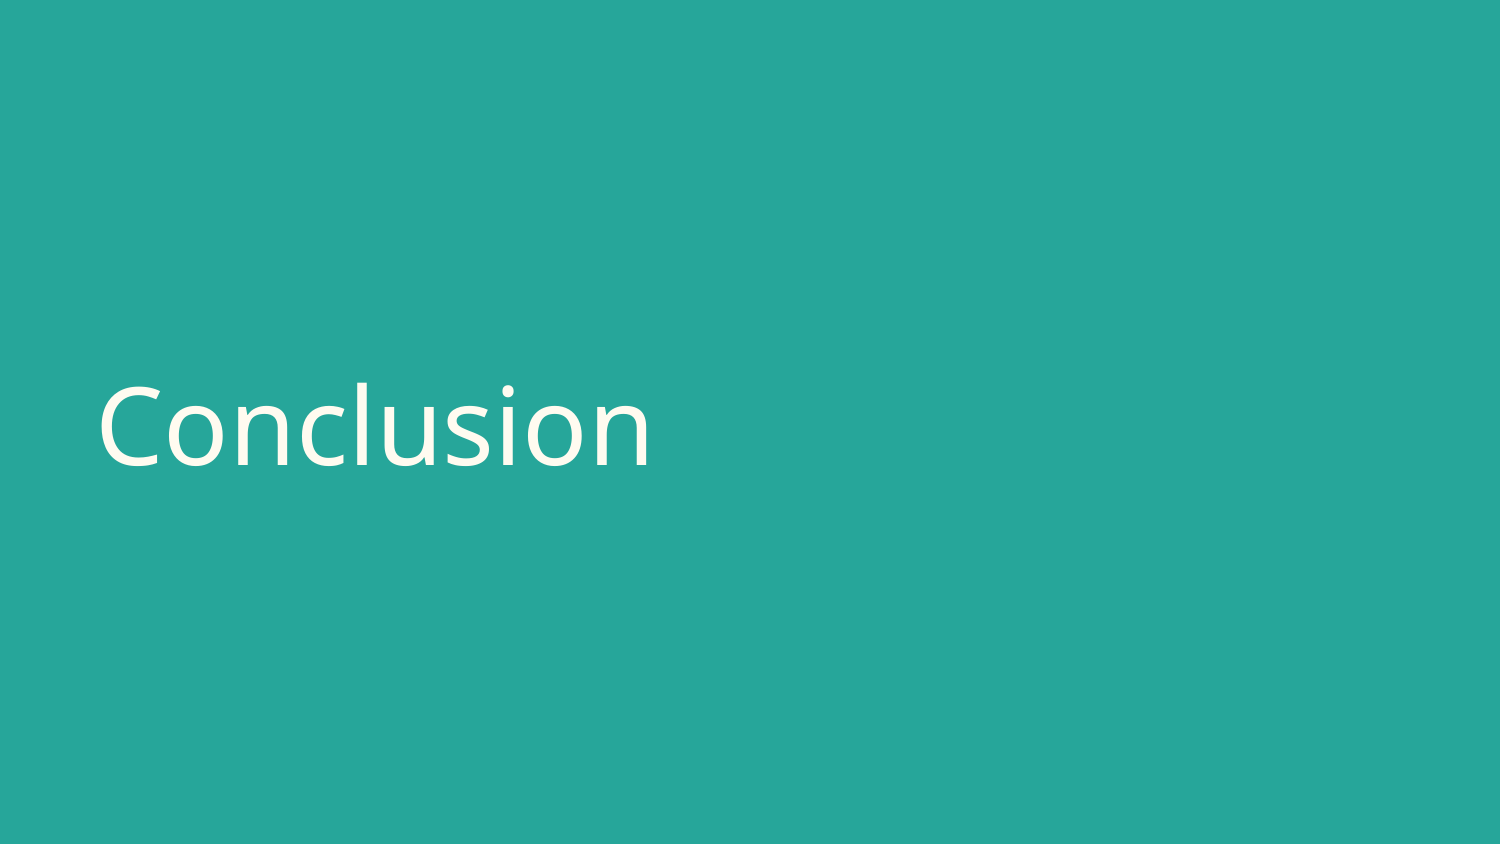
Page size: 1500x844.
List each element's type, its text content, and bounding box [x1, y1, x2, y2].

title Conclusion [80, 86, 1000, 758]
